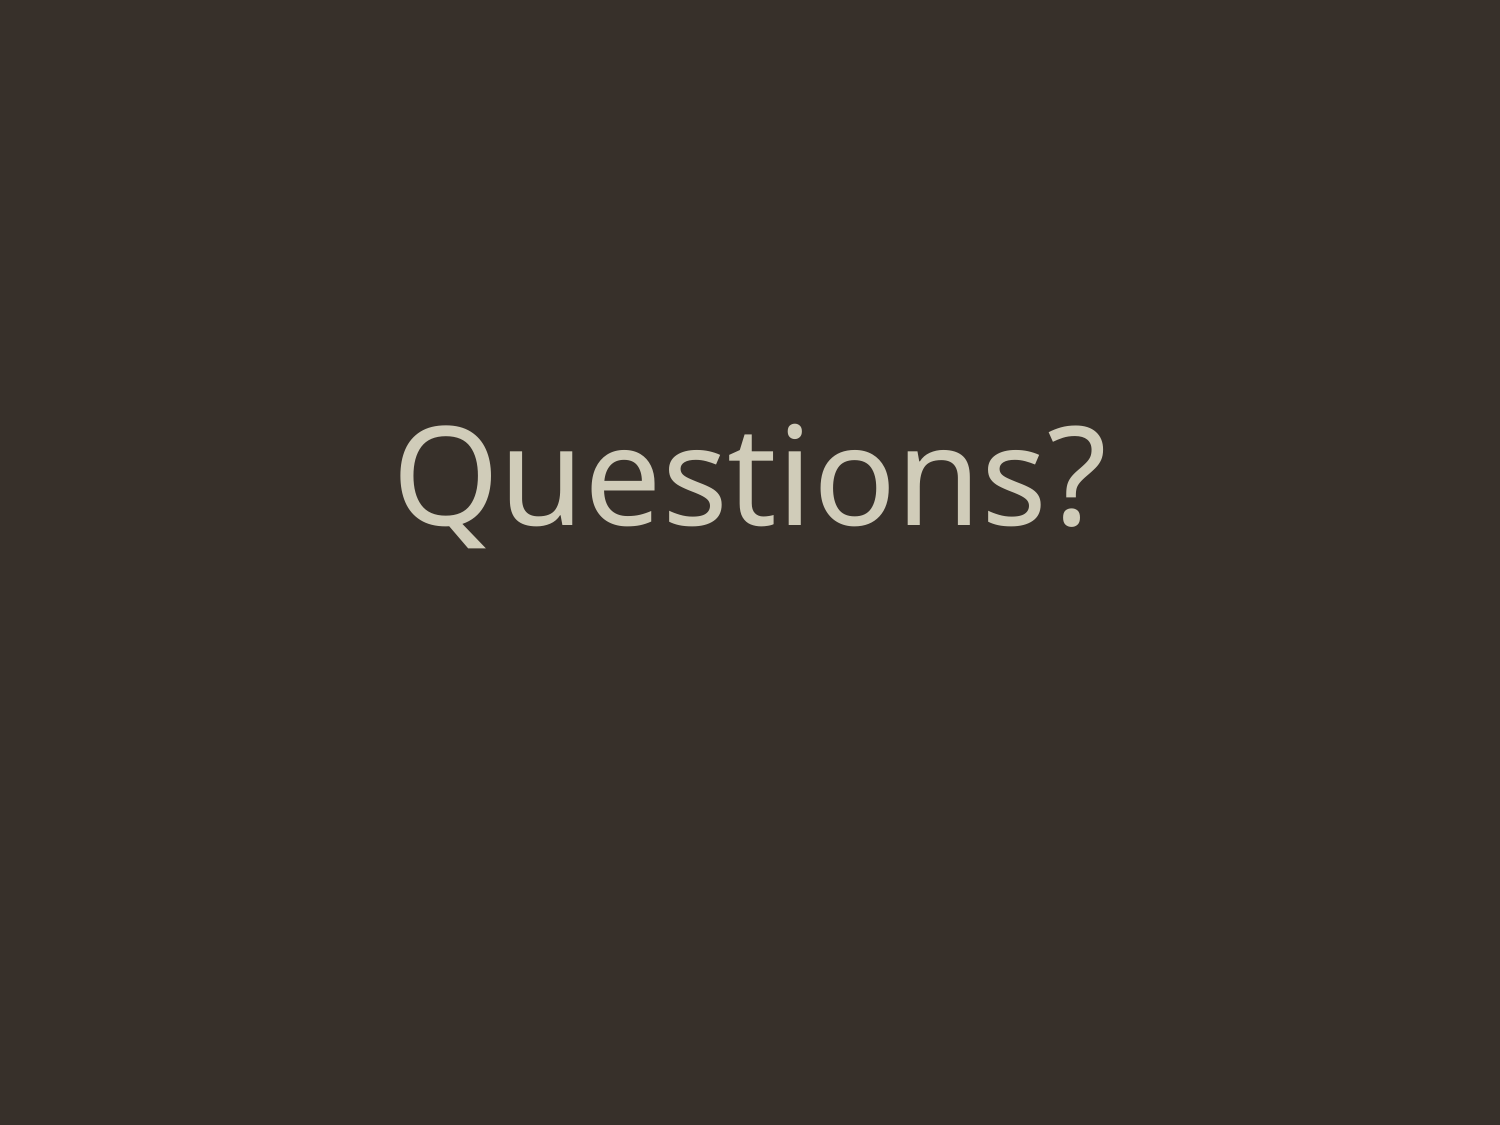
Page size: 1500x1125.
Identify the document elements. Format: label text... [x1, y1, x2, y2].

title Questions? [112, 349, 1388, 591]
